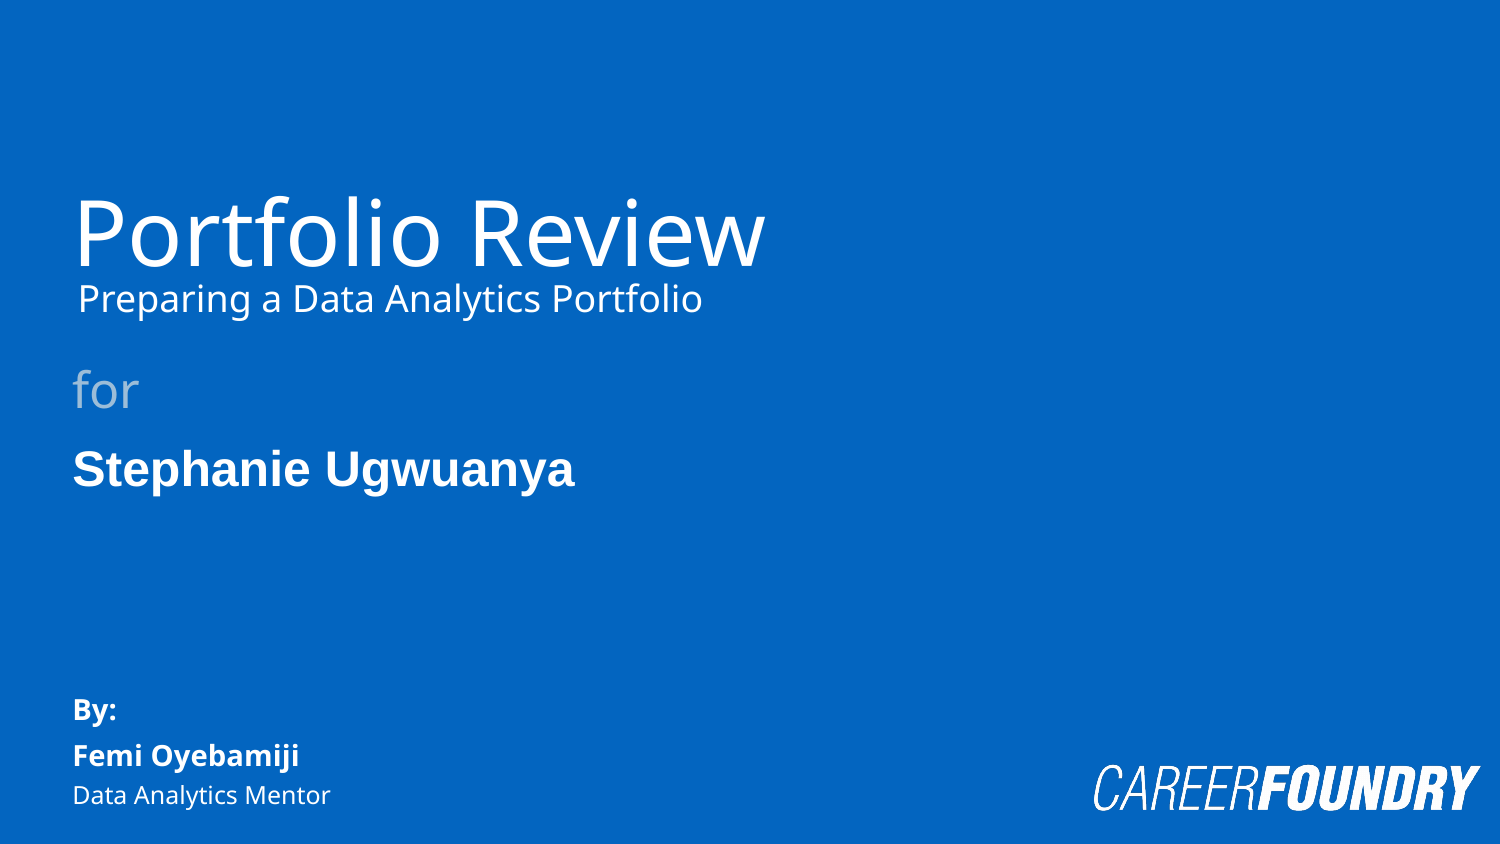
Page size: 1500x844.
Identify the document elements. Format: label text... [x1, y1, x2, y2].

text_box Preparing a Data Analytics Portfolio [77, 260, 1392, 343]
title Portfolio Review [72, 157, 1423, 285]
text_box Data Analytics Mentor [72, 770, 367, 820]
list for Stephanie Ugwuanya [72, 339, 1387, 505]
picture [1094, 763, 1482, 811]
text_box By: Femi Oyebamiji [72, 680, 1387, 763]
